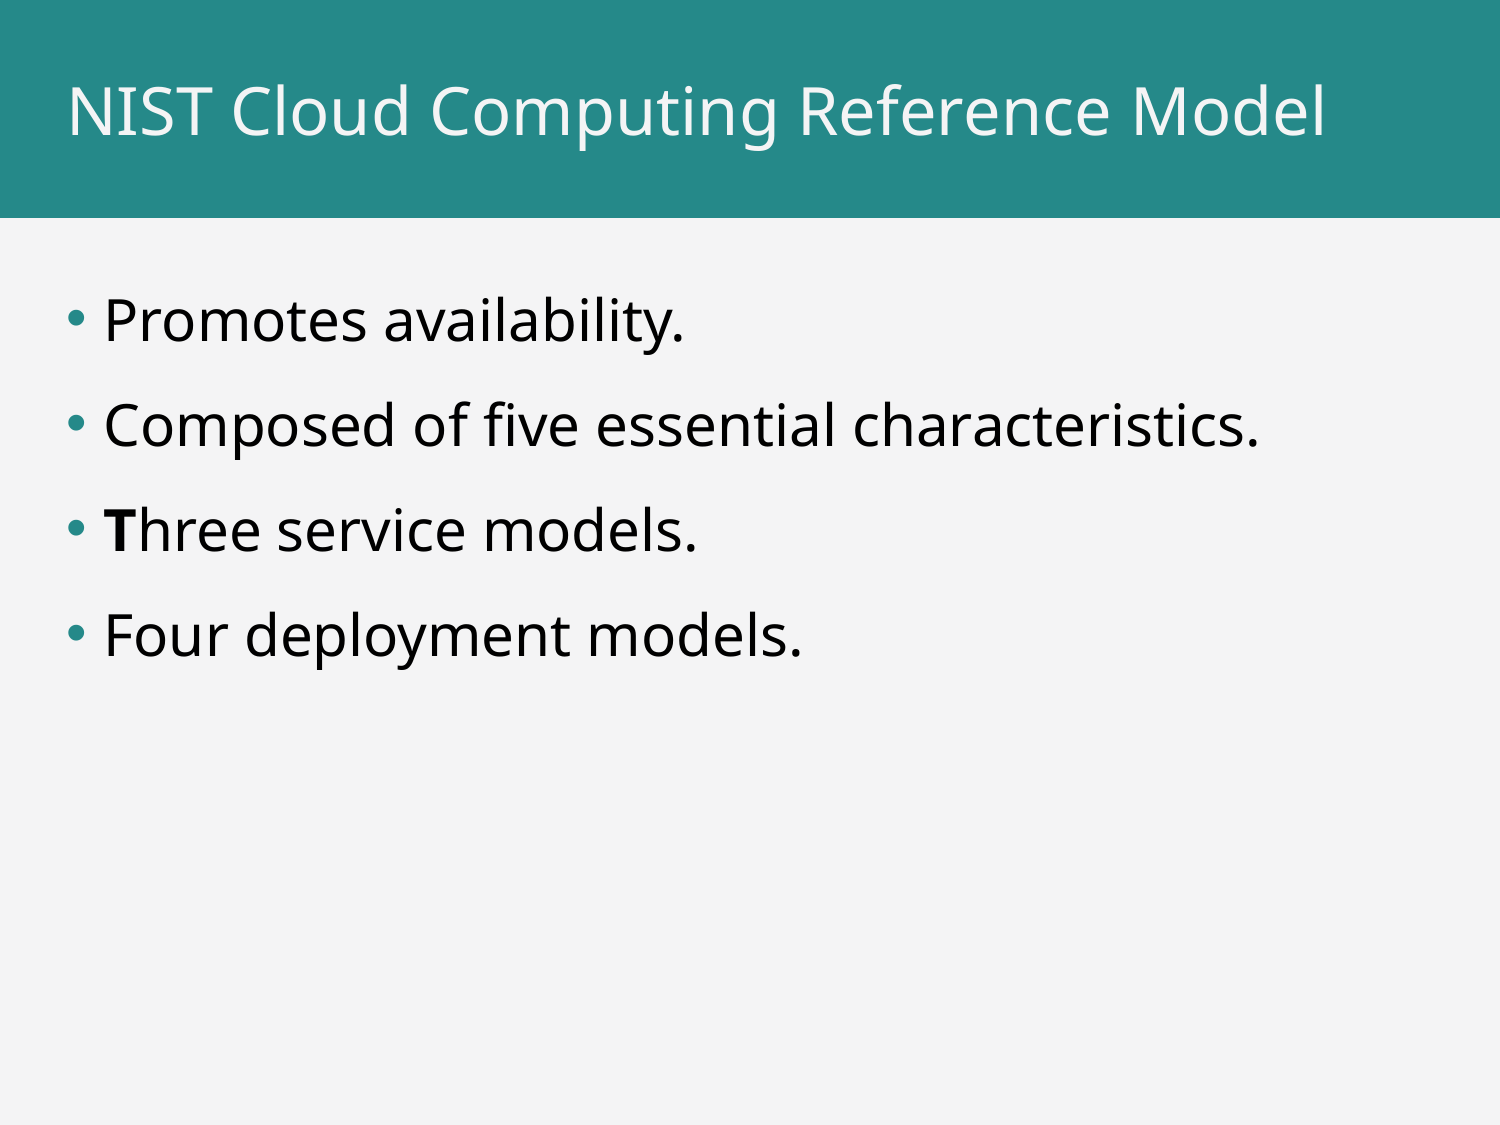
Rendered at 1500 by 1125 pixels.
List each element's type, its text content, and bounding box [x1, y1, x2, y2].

list Promotes availability. Composed of five essential characteristics. Three service models. Four deployment models. [51, 240, 1458, 1079]
text_box NIST Cloud Computing Reference Model [51, 0, 1448, 218]
